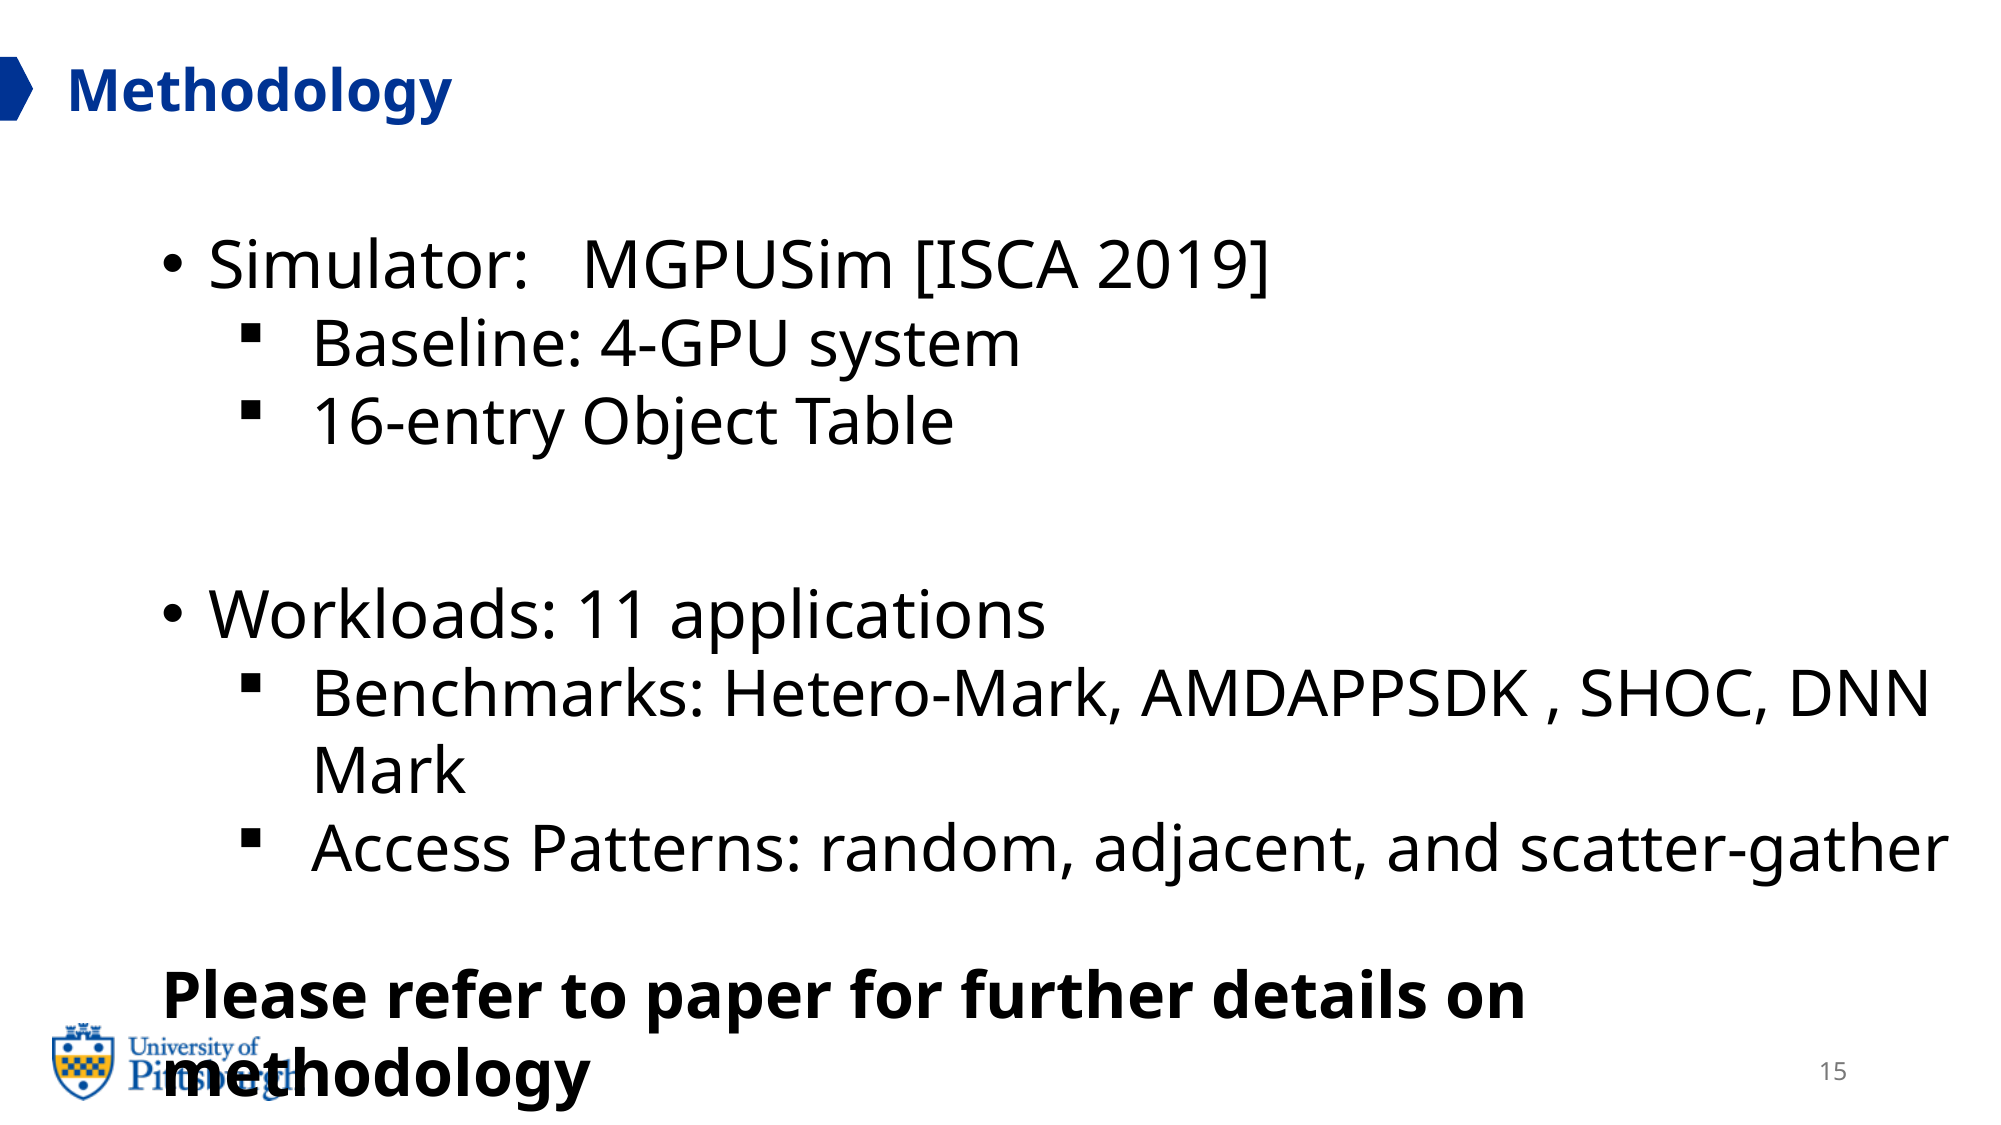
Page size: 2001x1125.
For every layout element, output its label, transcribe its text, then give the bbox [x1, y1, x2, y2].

text_box Methodology [52, 45, 1937, 131]
picture [51, 1022, 305, 1102]
text_box Simulator: MGPUSim [ISCA 2019] Baseline: 4-GPU system 16-entry Object Table Workloads: 11 applications Benchmarks: Hetero-Mark, AMDAPPSDK , SHOC, DNN Mark Access Patterns: random, adjacent, and scatter-gather Please refer to paper for further details on methodology [146, 214, 1971, 1125]
text_box [0, 56, 34, 121]
